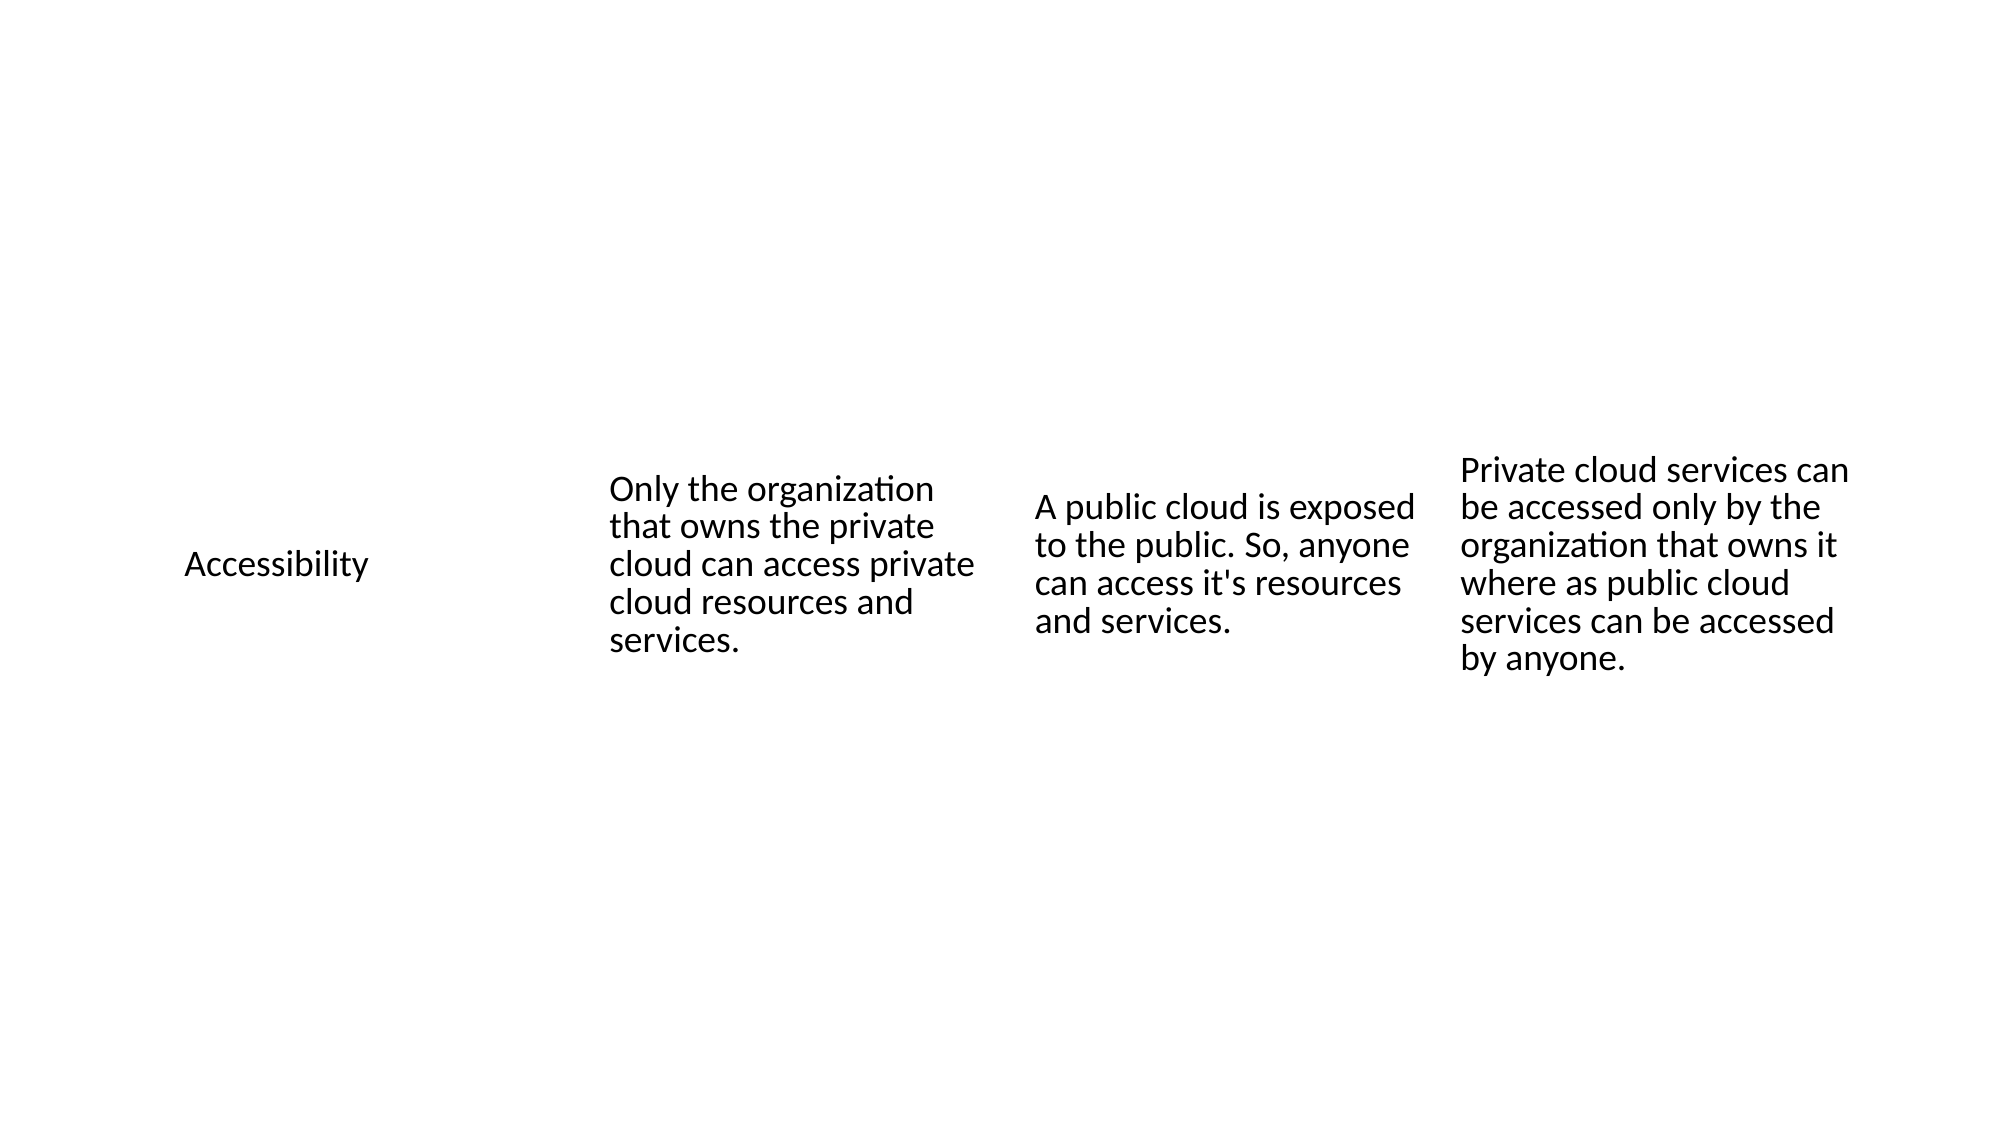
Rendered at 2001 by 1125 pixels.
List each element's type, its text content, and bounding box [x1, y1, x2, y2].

table_header Only the organization that owns the private cloud can access private cloud resources and services. [594, 225, 1019, 909]
table_header Accessibility [169, 225, 594, 909]
table_header Private cloud services can be accessed only by the organization that owns it where as public cloud services can be accessed by anyone. [1445, 225, 1870, 909]
table_header A public cloud is exposed to the public. So, anyone can access it's resources and services. [1019, 225, 1445, 909]
